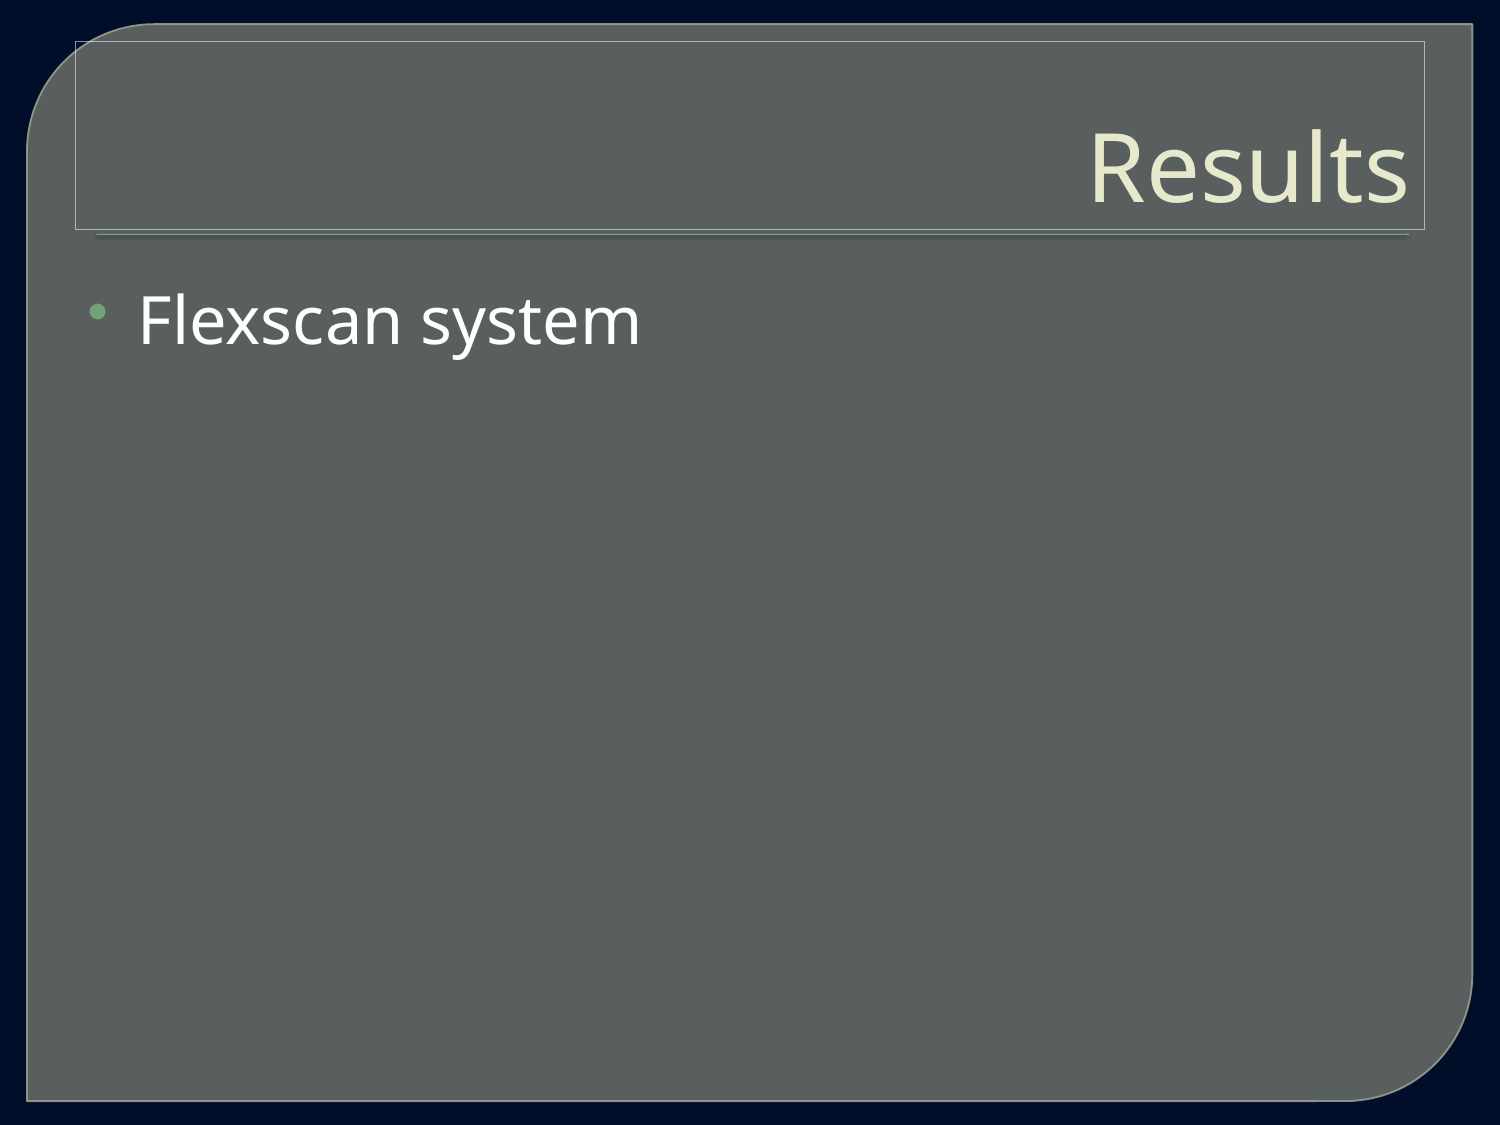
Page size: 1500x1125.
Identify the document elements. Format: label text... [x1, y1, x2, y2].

title Results [75, 41, 1425, 230]
list Flexscan system [75, 270, 1425, 1013]
